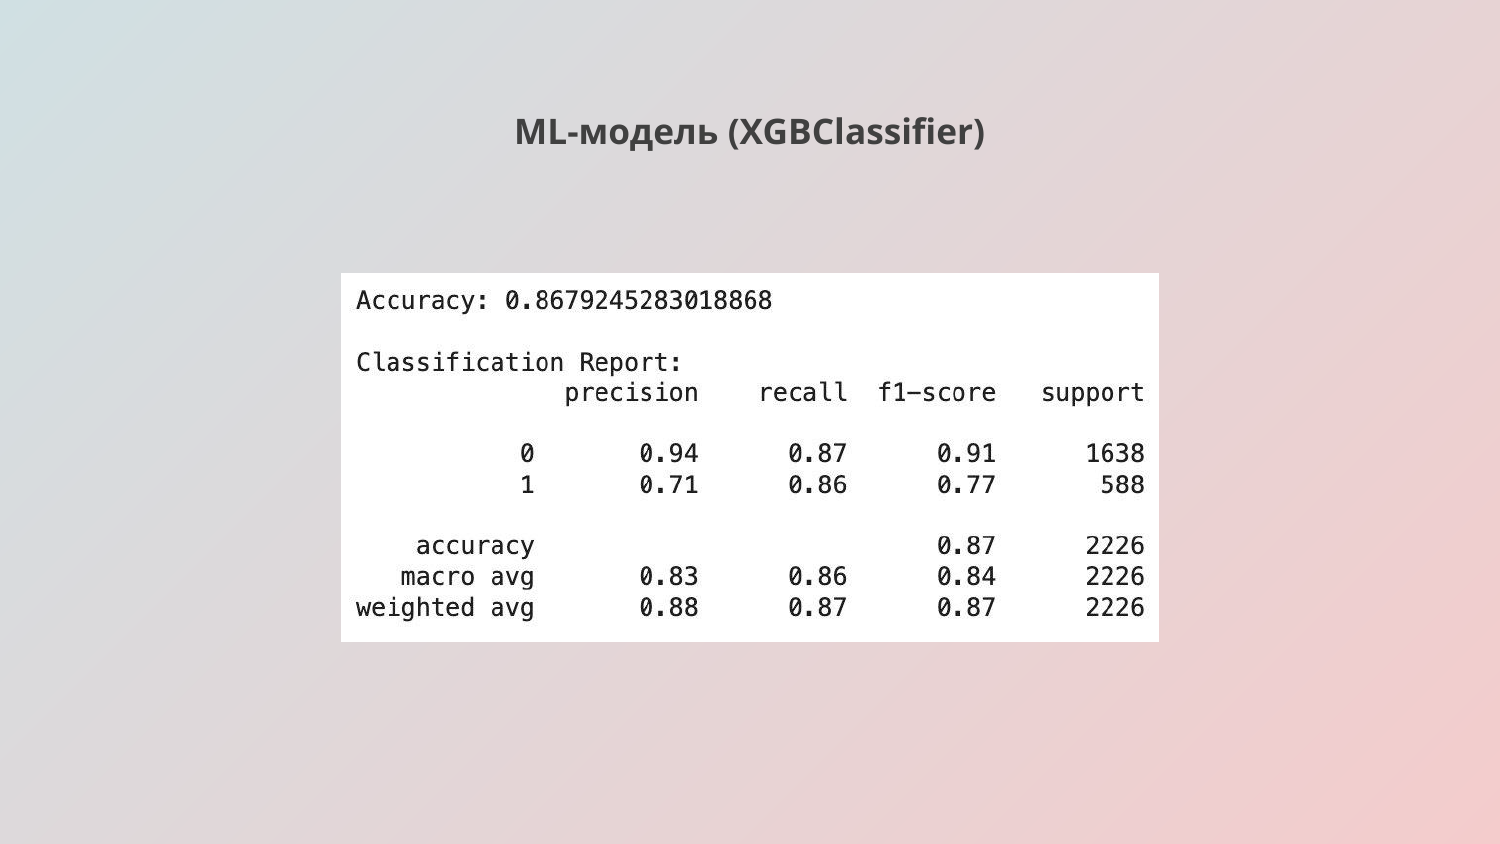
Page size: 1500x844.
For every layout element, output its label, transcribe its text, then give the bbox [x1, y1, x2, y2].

title ML-модель (XGBClassifier) [51, 72, 1449, 167]
picture [341, 273, 1159, 642]
